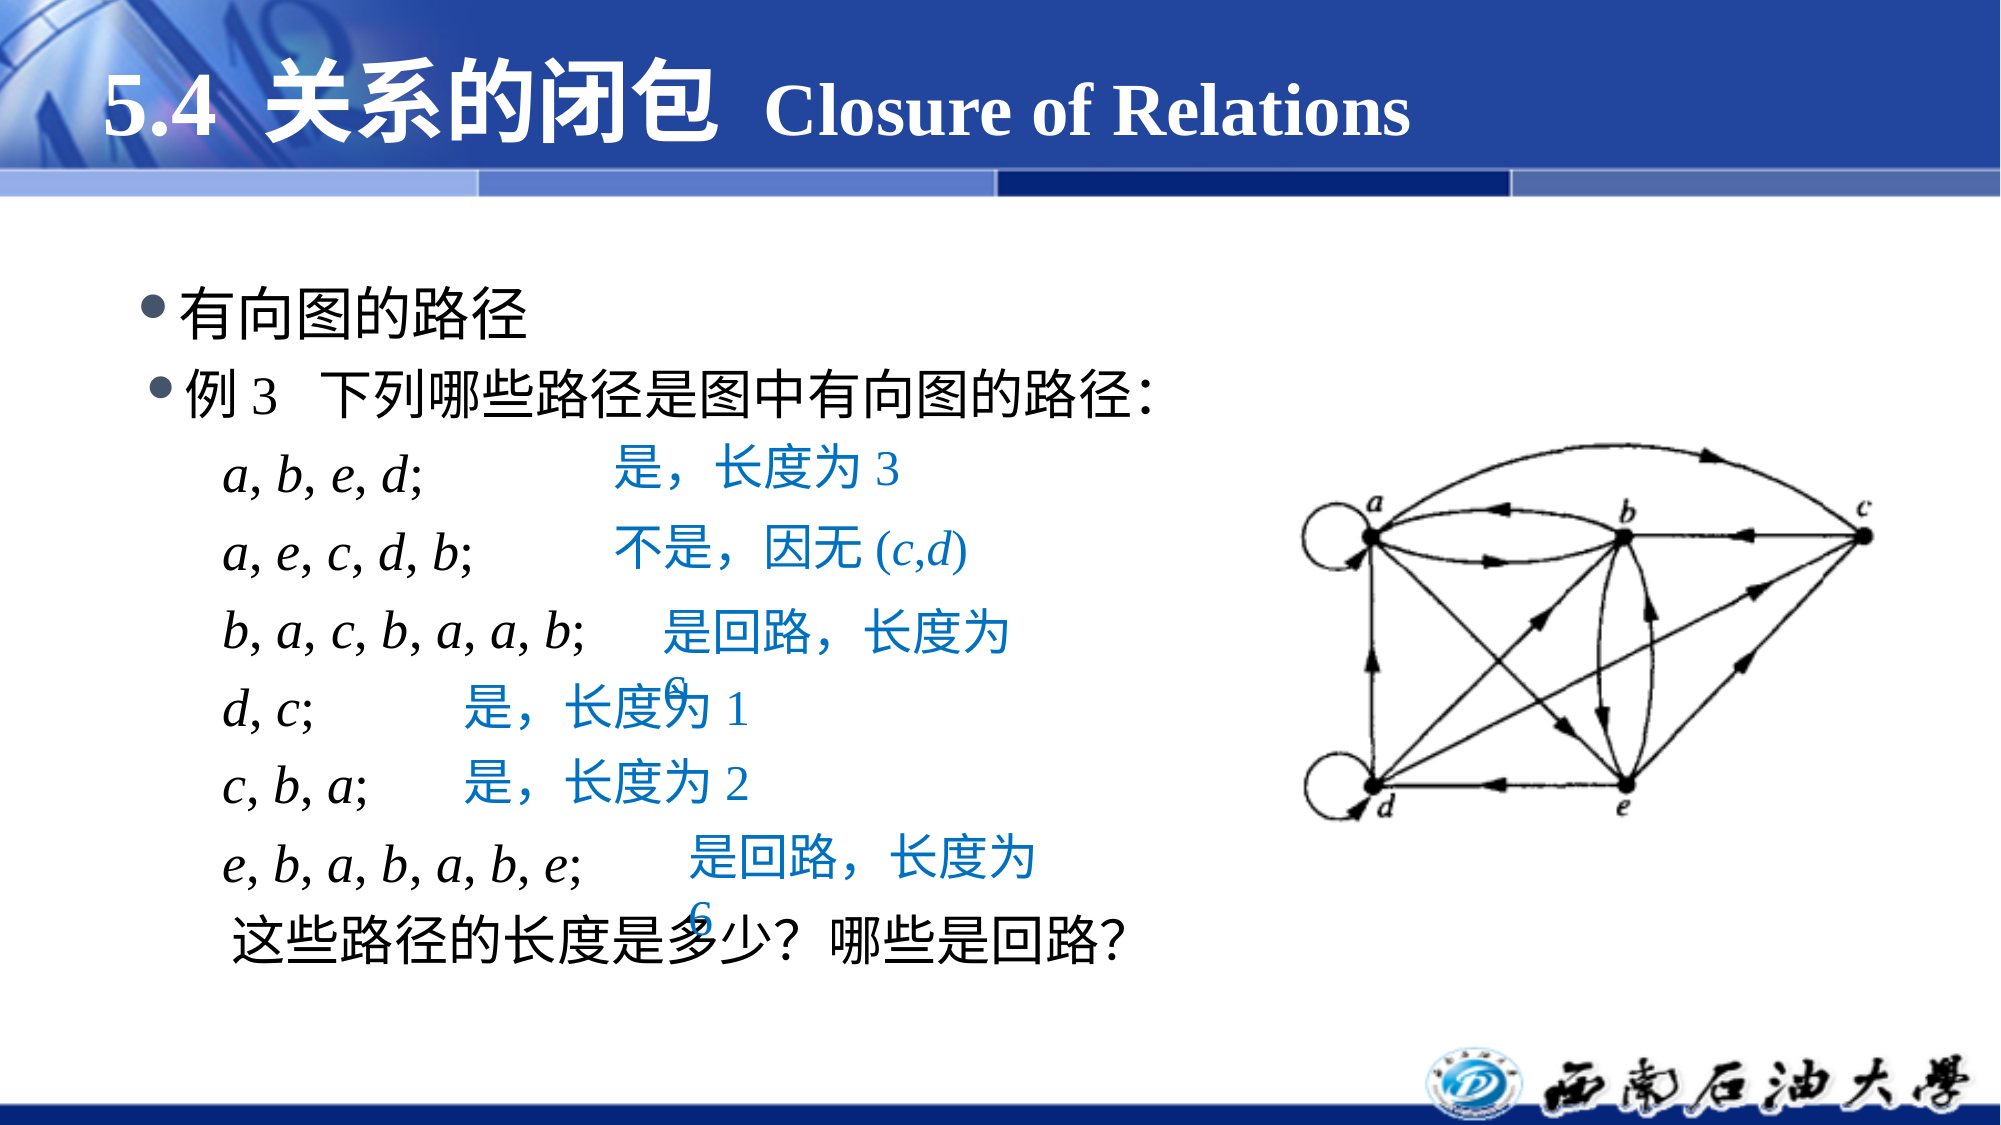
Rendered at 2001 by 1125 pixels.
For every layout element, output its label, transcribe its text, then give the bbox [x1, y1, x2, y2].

title 5.4 关系的闭包 Closure of Relations [87, 0, 1625, 213]
text_box 是，长度为3 [598, 428, 936, 503]
text_box 有向图的路径 例3 下列哪些路径是图中有向图的路径： a, b, e, d; a, e, c, d, b; b, a, c, b, a, a, b; d, c; c, b, a; e, b, a, b, a, b, e; 这些路径的长度是多少？哪些是回路？ [123, 255, 1511, 979]
text_box 是回路，长度为6 [673, 818, 1086, 953]
text_box 是，长度为1 [448, 667, 861, 743]
text_box 是，长度为2 [448, 743, 861, 818]
text_box 是回路，长度为6 [648, 593, 1061, 728]
picture [0, 0, 2001, 1125]
text_box 不是，因无(c,d) [598, 508, 999, 584]
